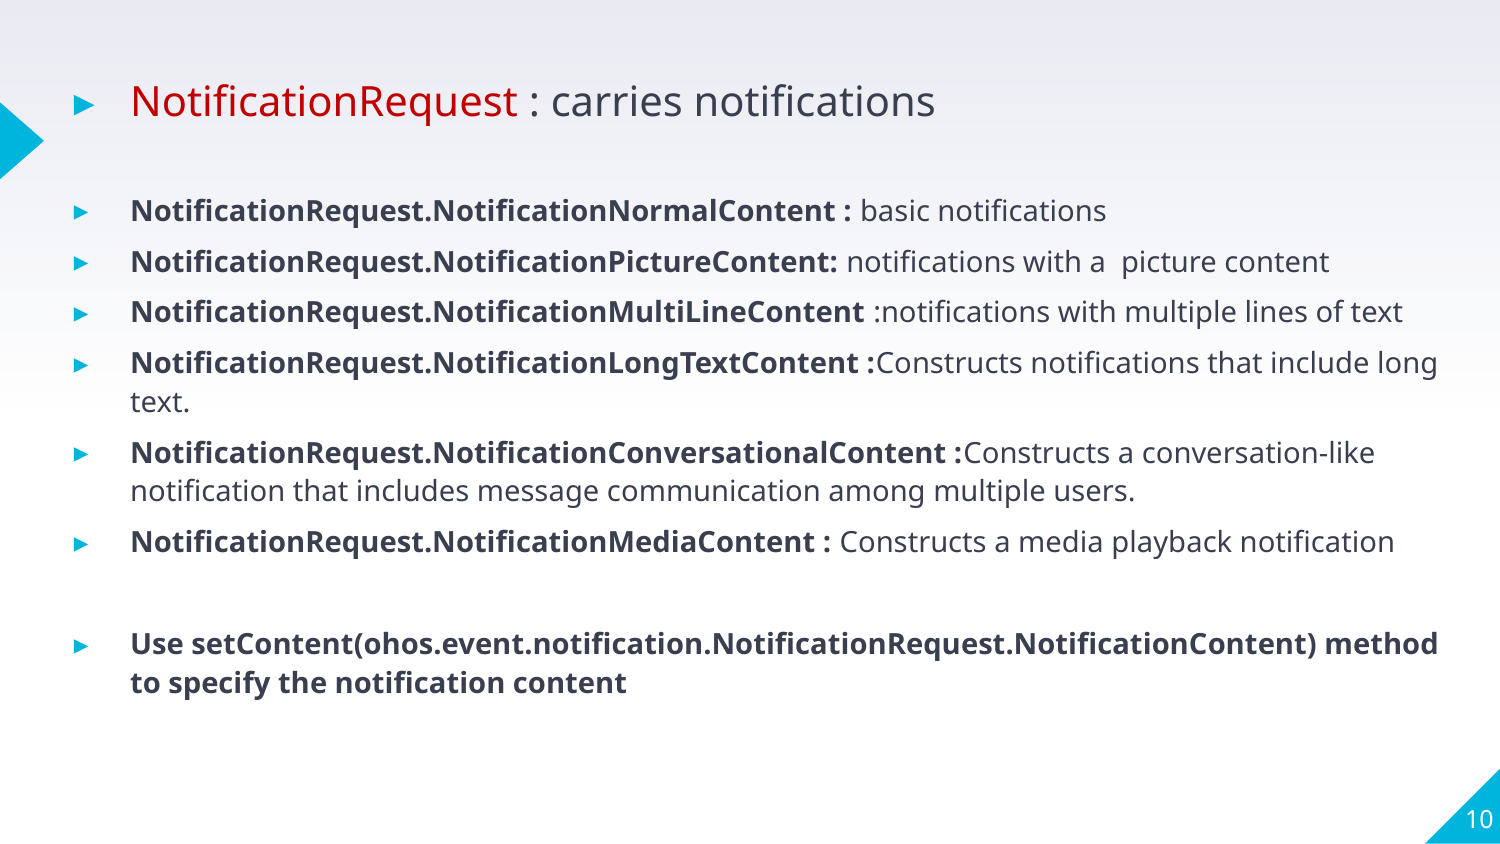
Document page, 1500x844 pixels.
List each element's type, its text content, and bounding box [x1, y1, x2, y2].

list NotificationRequest : carries notifications NotificationRequest.NotificationNormalContent : basic notifications NotificationRequest.NotificationPictureContent: notifications with a picture content NotificationRequest.NotificationMultiLineContent :notifications with multiple lines of text NotificationRequest.NotificationLongTextContent :Constructs notifications that include long text. NotificationRequest.NotificationConversationalContent :Constructs a conversation-like notification that includes message communication among multiple users. NotificationRequest.NotificationMediaContent : Constructs a media playback notification Use setContent(ohos.event.notification.NotificationRequest.NotificationContent) method to specify the notification content [55, 69, 1445, 761]
slide_number 10 [1418, 760, 1494, 838]
